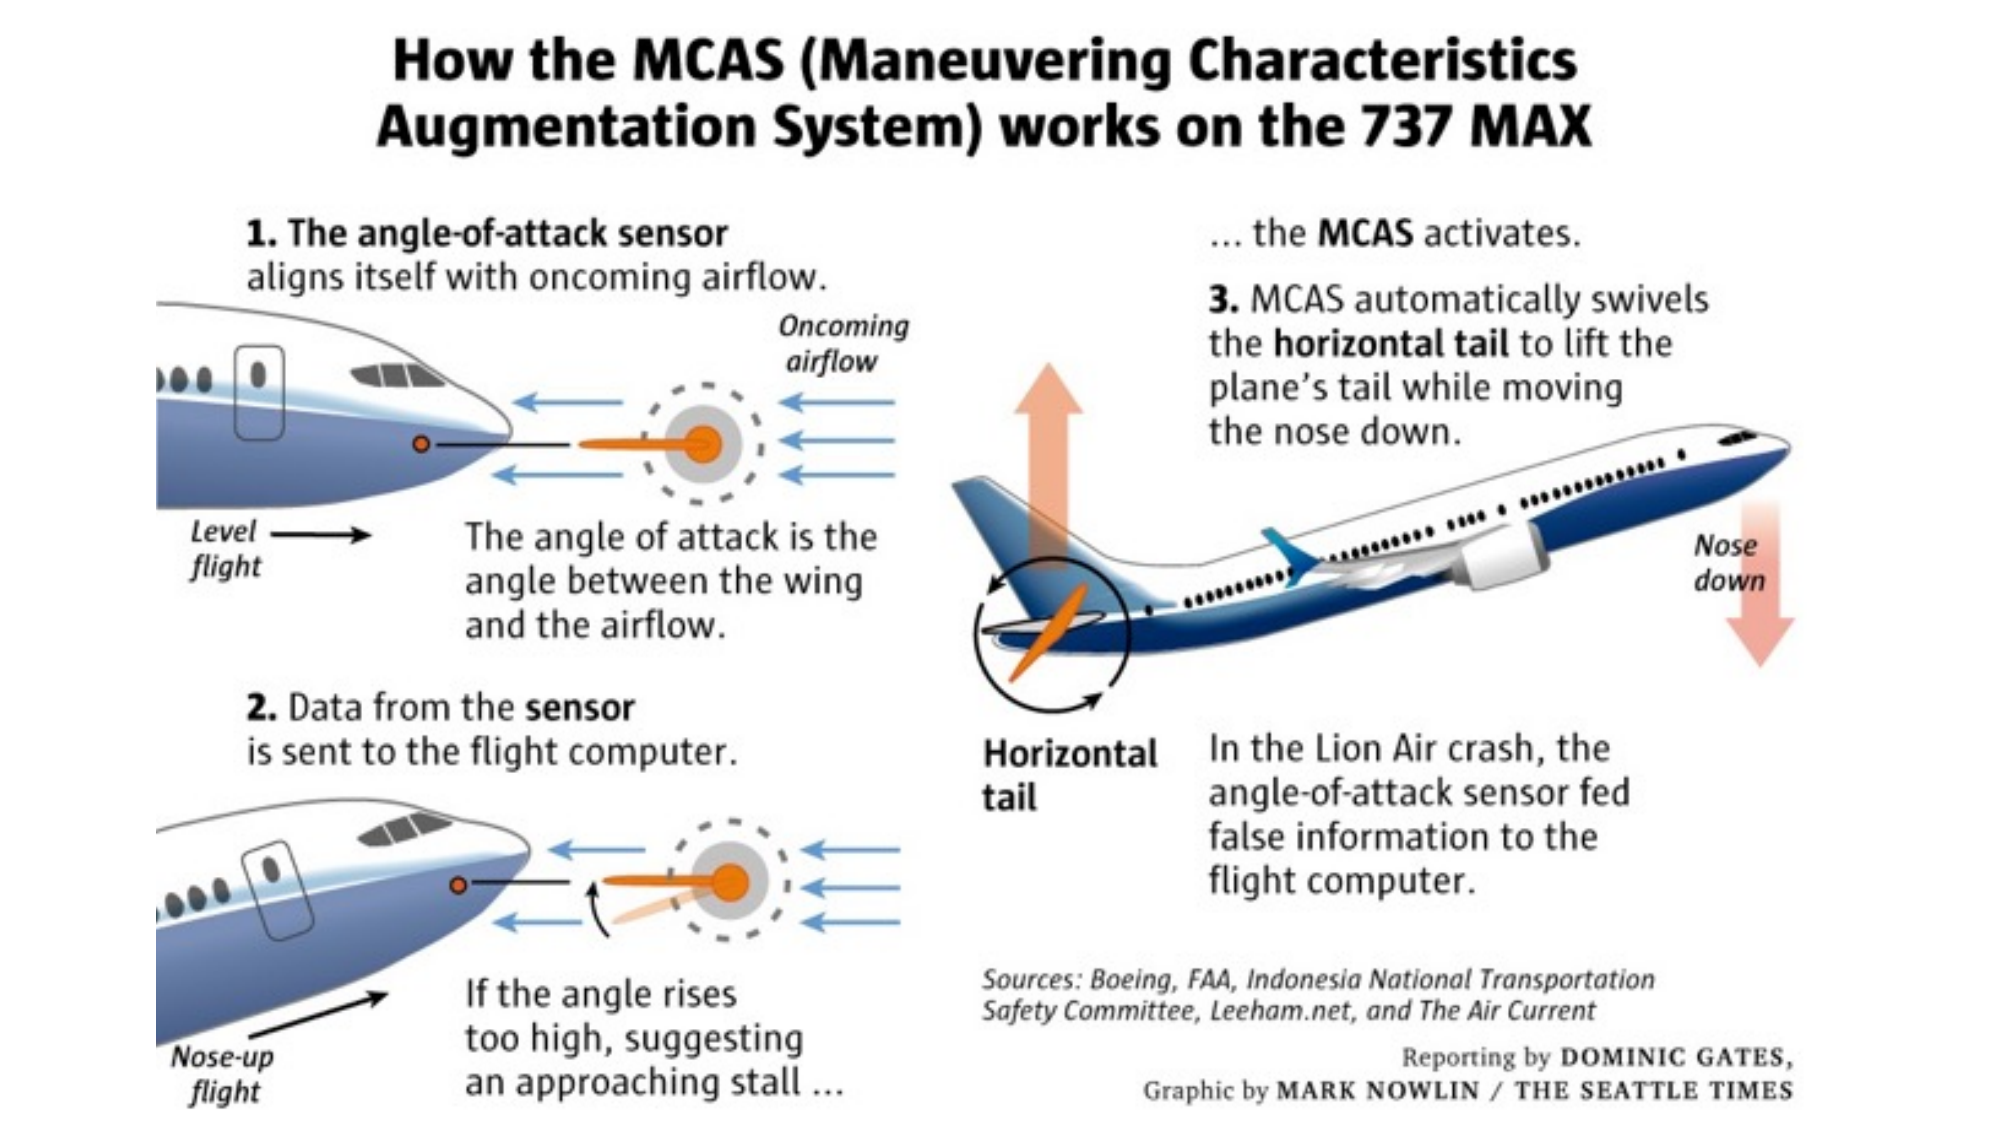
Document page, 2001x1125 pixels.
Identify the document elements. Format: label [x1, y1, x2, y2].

picture [155, 10, 1811, 1115]
